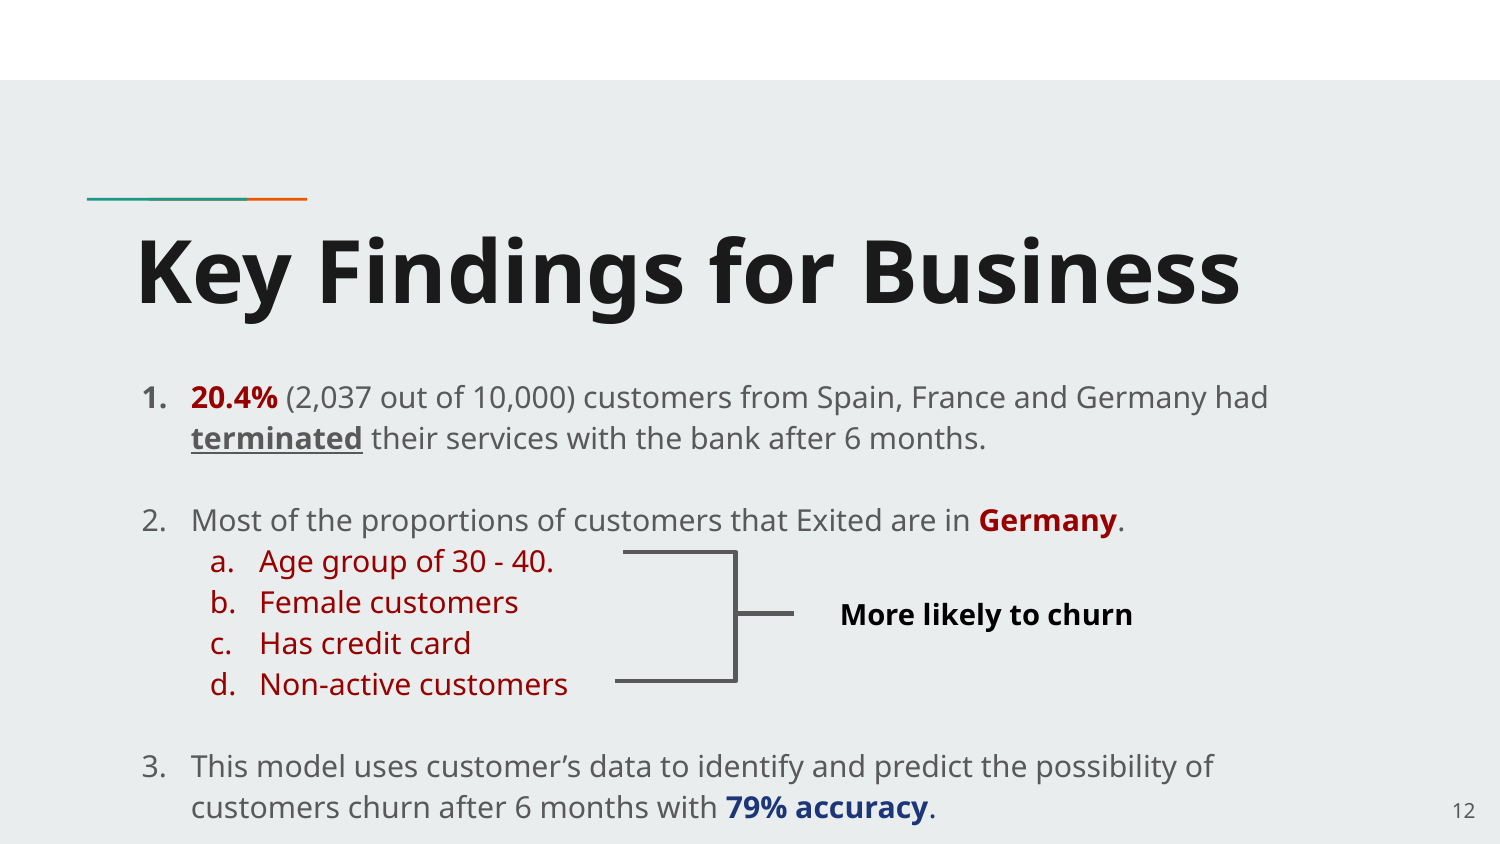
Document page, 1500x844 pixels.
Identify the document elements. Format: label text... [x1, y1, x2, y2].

text_box [614, 551, 736, 682]
title Key Findings for Business [119, 195, 1381, 490]
slide_number ‹#› [1400, 779, 1491, 844]
text_box More likely to churn [824, 581, 1153, 646]
subtitle 20.4% (2,037 out of 10,000) customers from Spain, France and Germany had terminated their services with the bank after 6 months. Most of the proportions of customers that Exited are in Germany. Age group of 30 - 40. Female customers Has credit card Non-active customers This model uses customer’s data to identify and predict the possibility of customers churn after 6 months with 79% accuracy. [107, 361, 1369, 844]
